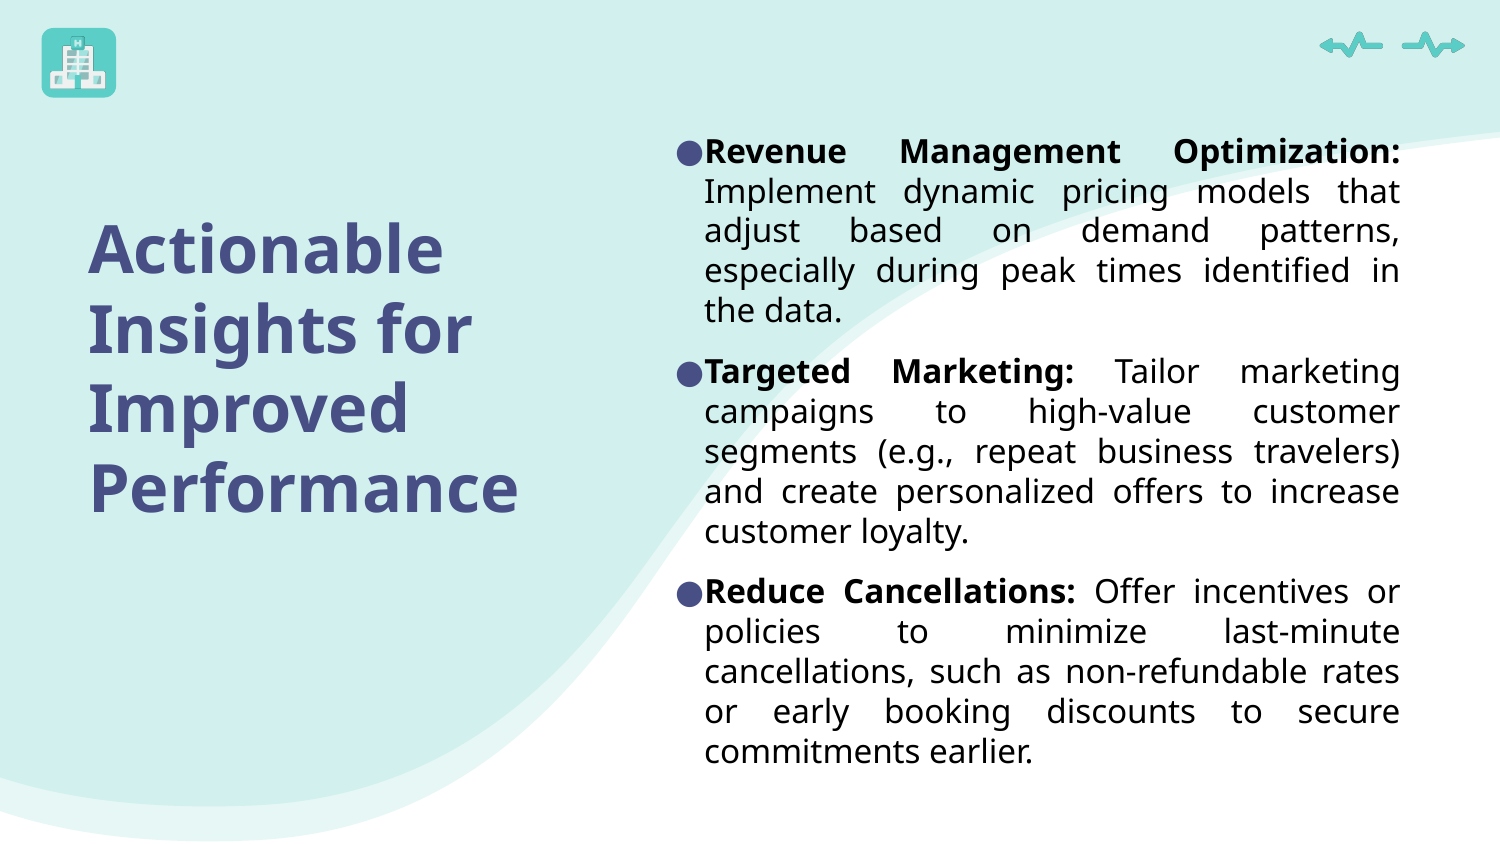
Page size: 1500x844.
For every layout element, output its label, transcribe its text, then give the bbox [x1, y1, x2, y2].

picture [1401, 30, 1466, 58]
picture [1319, 30, 1384, 58]
text_box [41, 27, 117, 91]
text_box Revenue Management Optimization: Implement dynamic pricing models that adjust based on demand patterns, especially during peak times identified in the data. Targeted Marketing: Tailor marketing campaigns to high-value customer segments (e.g., repeat business travelers) and create personalized offers to increase customer loyalty. Reduce Cancellations: Offer incentives or policies to minimize last-minute cancellations, such as non-refundable rates or early booking discounts to secure commitments earlier. [663, 173, 1402, 727]
title Actionable Insights for Improved Performance [88, 354, 579, 527]
picture [46, 34, 111, 91]
